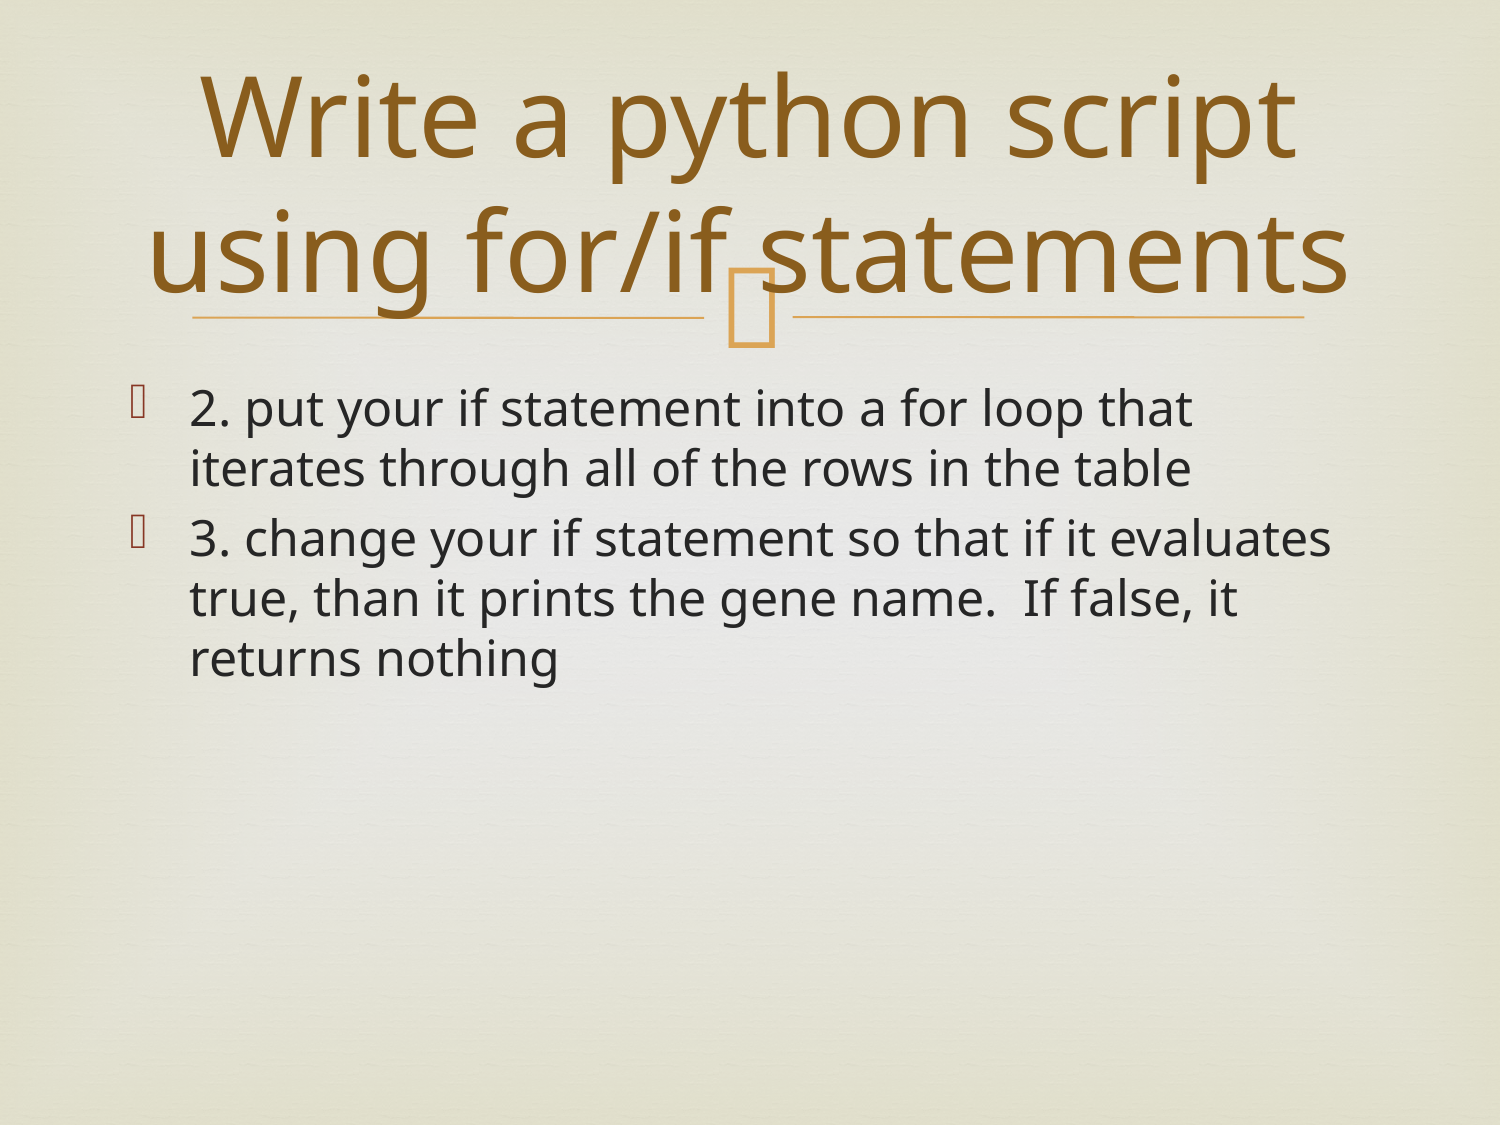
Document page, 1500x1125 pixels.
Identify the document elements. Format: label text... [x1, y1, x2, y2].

list 2. put your if statement into a for loop that iterates through all of the rows in the table 3. change your if statement so that if it evaluates true, than it prints the gene name. If false, it returns nothing [114, 368, 1386, 1005]
title Write a python script using for/if statements [112, 93, 1386, 267]
